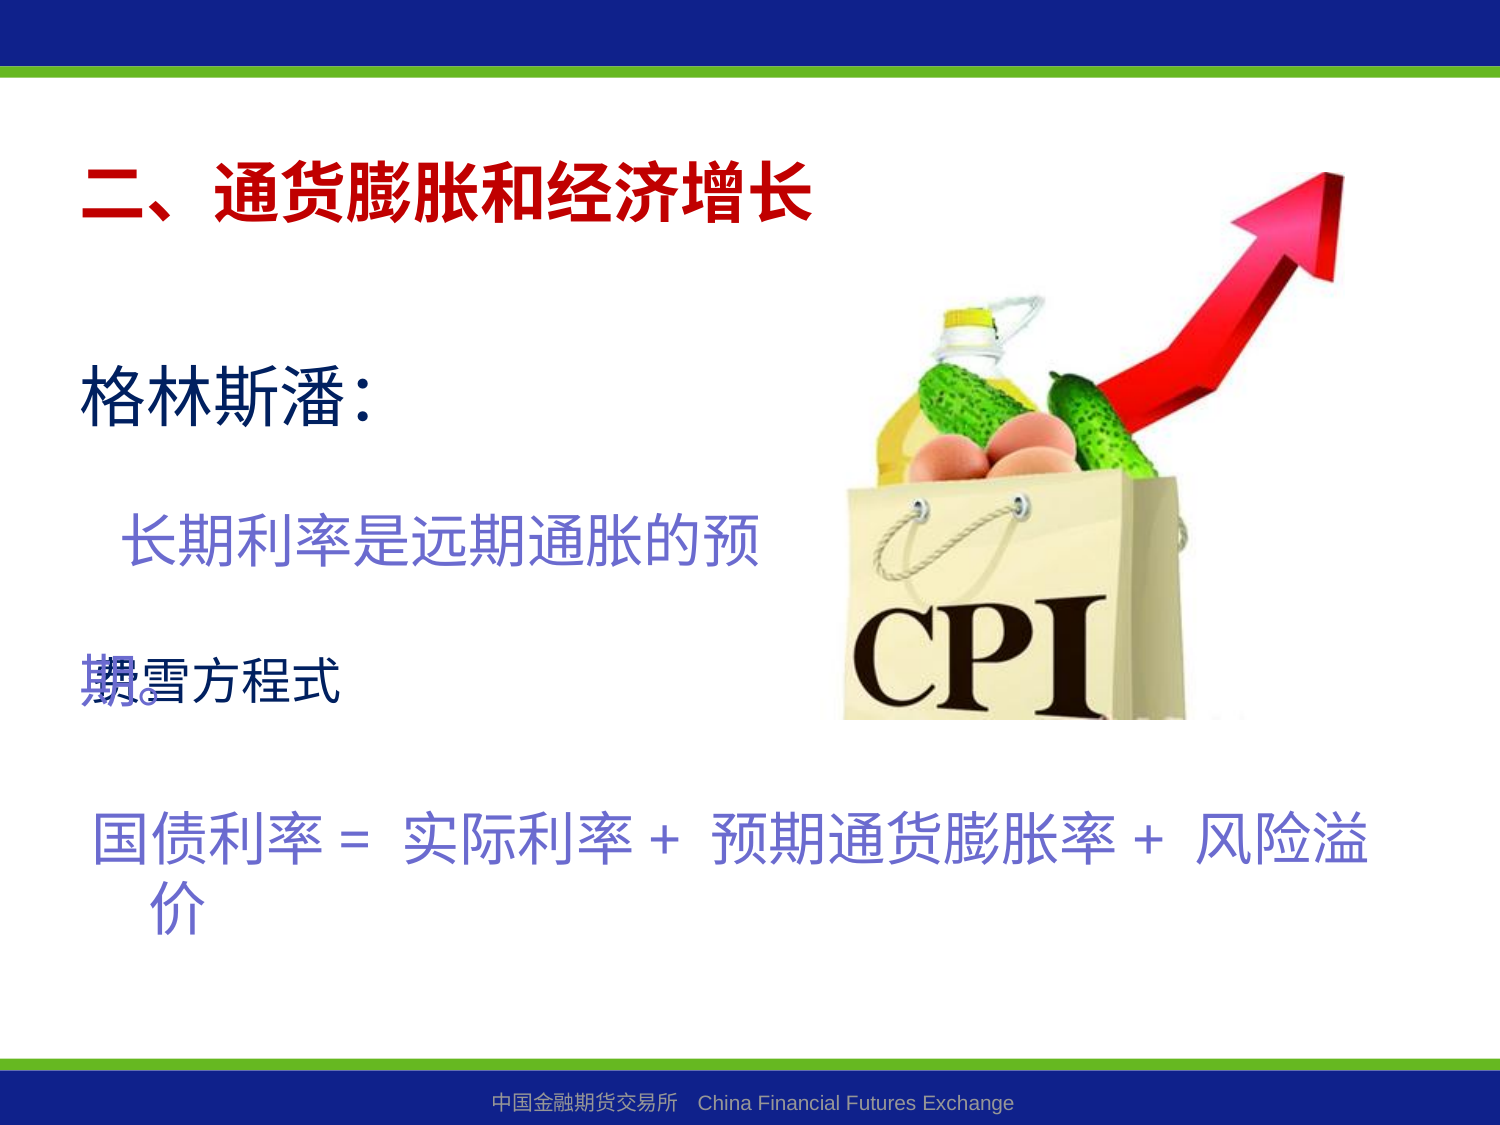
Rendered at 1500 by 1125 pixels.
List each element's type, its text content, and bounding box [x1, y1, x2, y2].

list 费雪方程式 国债利率= 实际利率+ 预期通货膨胀率+ 风险溢价 [76, 361, 1428, 941]
title 二、通货膨胀和经济增长 [64, 136, 1105, 244]
text_box 格林斯潘： 长期利率是远期通胀的预期。 [64, 267, 845, 792]
picture [820, 172, 1345, 720]
